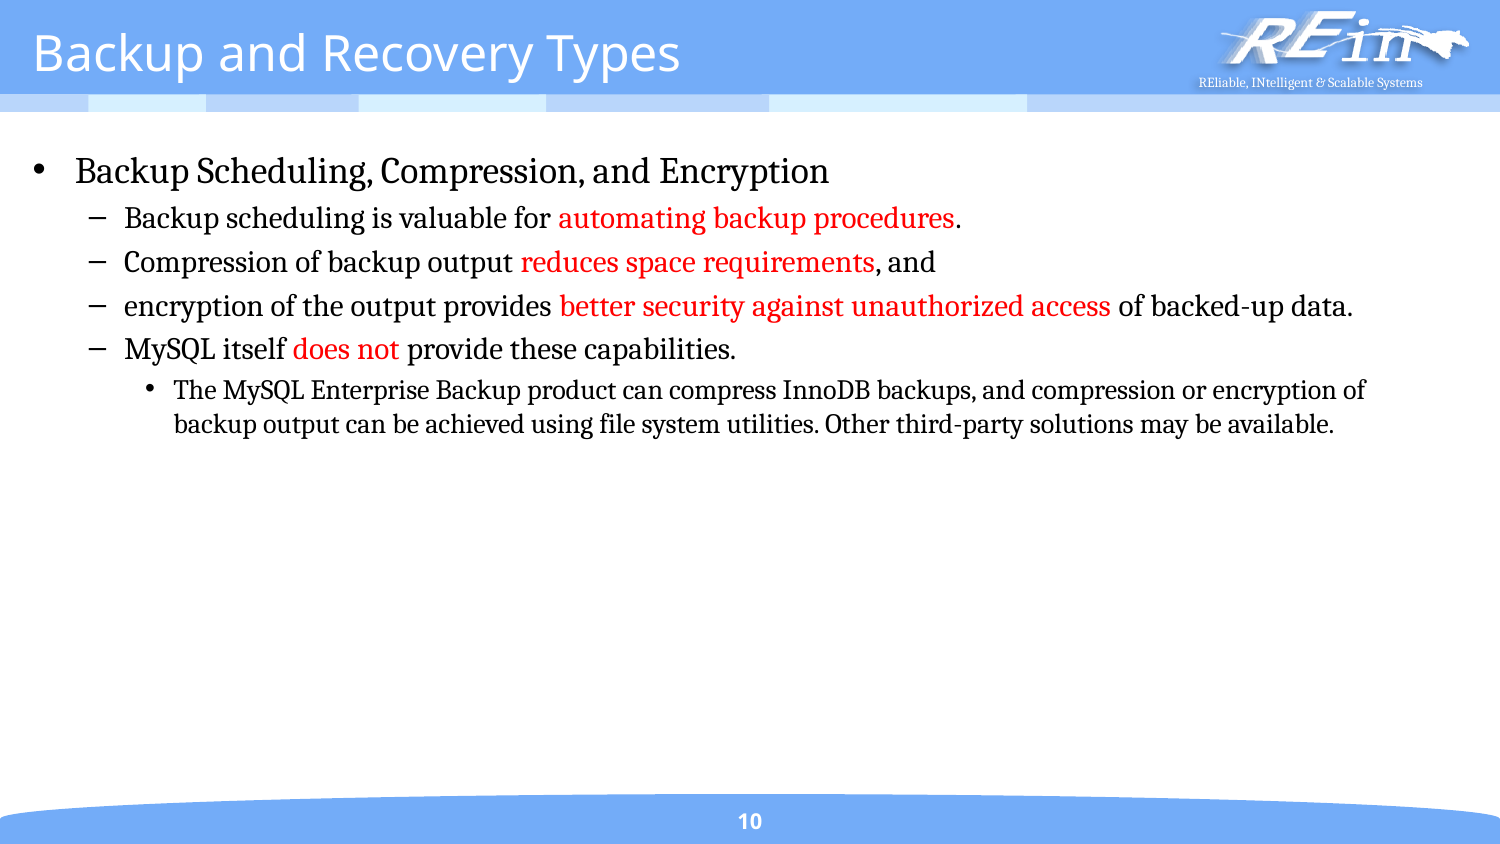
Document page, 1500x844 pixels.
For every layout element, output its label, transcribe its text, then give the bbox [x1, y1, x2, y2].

slide_number 10 [667, 802, 833, 842]
title Backup and Recovery Types [17, 17, 1136, 86]
list Backup Scheduling, Compression, and Encryption Backup scheduling is valuable for automating backup procedures. Compression of backup output reduces space requirements, and encryption of the output provides better security against unauthorized access of backed-up data. MySQL itself does not provide these capabilities. The MySQL Enterprise Backup product can compress InnoDB backups, and compression or encryption of backup output can be achieved using file system utilities. Other third-party solutions may be available. [17, 138, 1459, 786]
